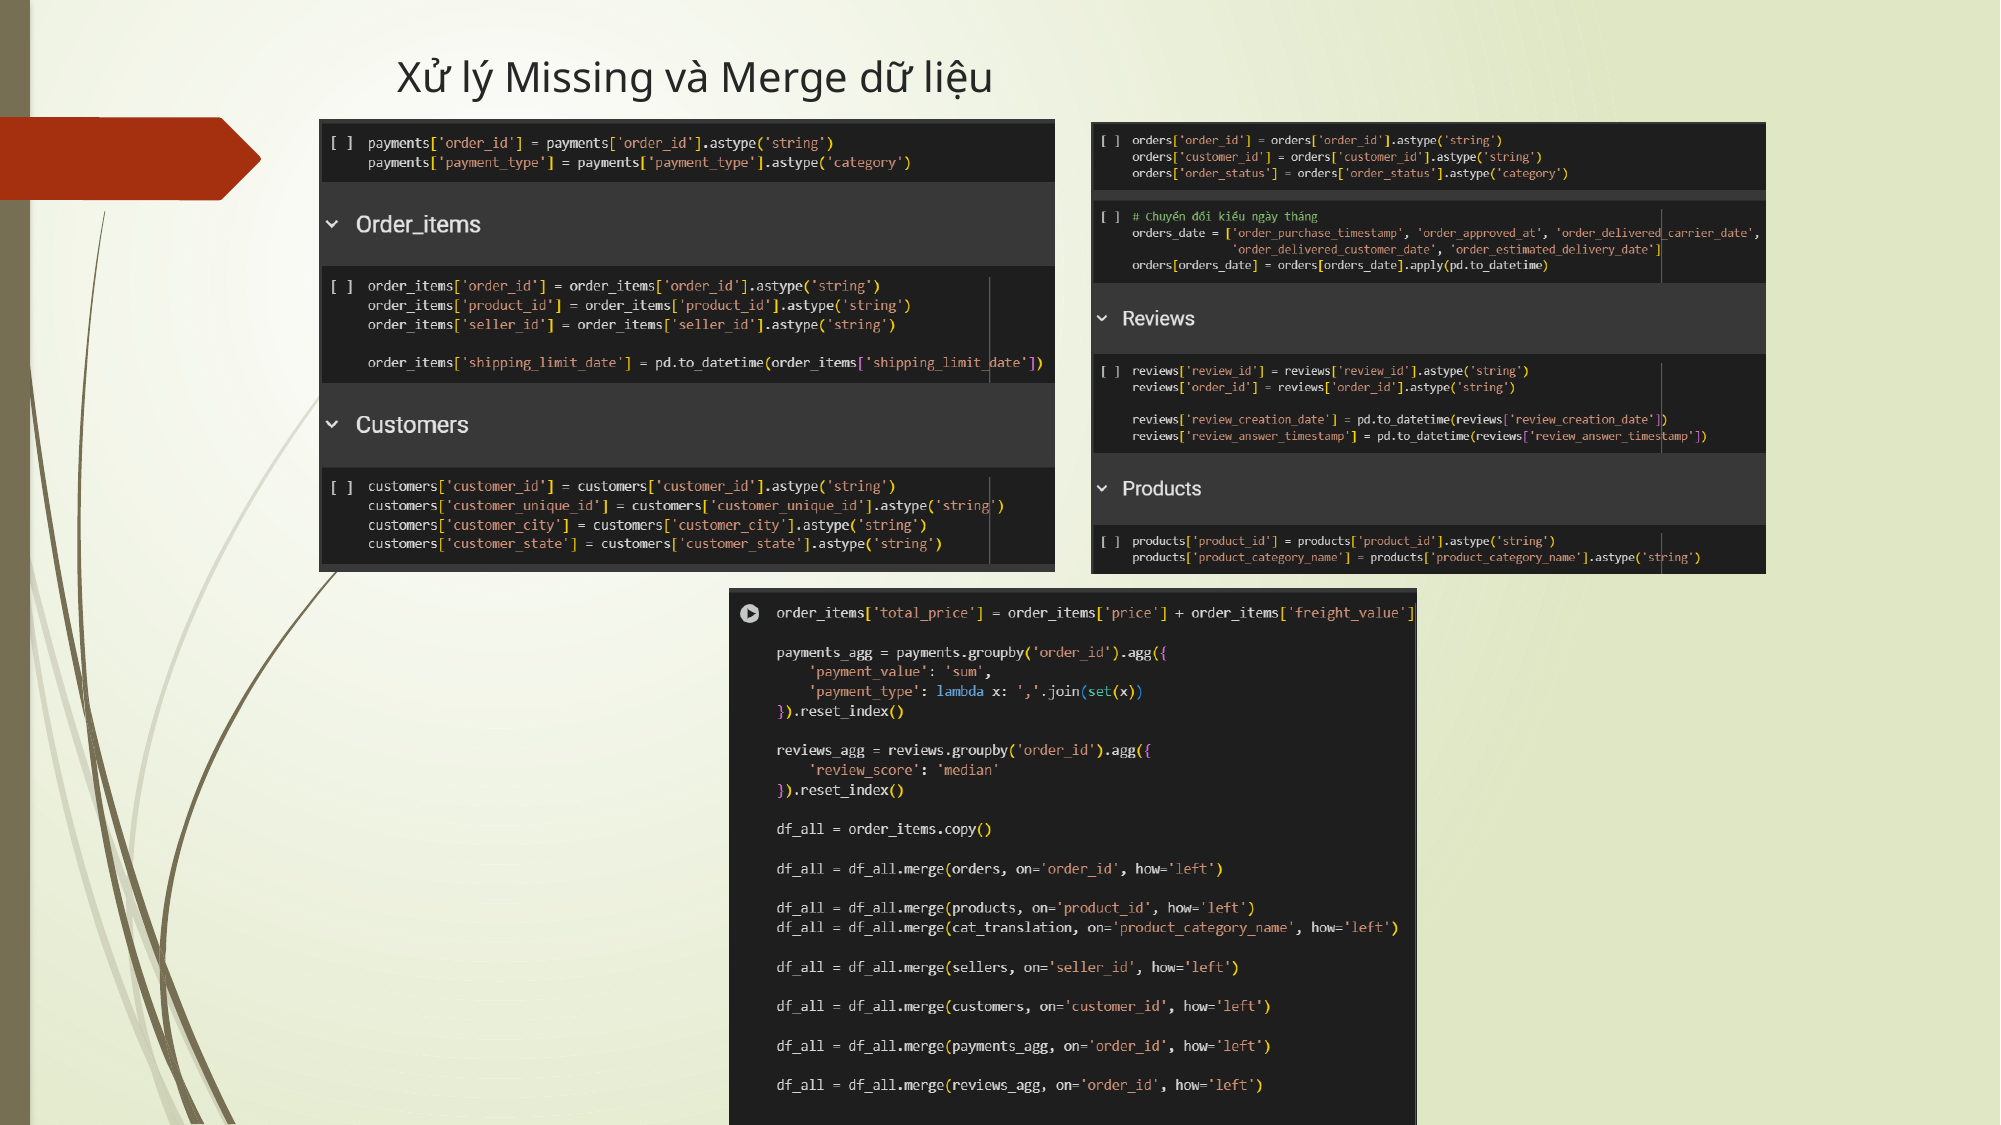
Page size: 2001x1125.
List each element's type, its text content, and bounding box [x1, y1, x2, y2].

picture [729, 587, 1418, 1125]
title Xử lý Missing và Merge dữ liệu [382, 36, 1076, 108]
picture [319, 119, 1055, 572]
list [1091, 121, 1766, 575]
